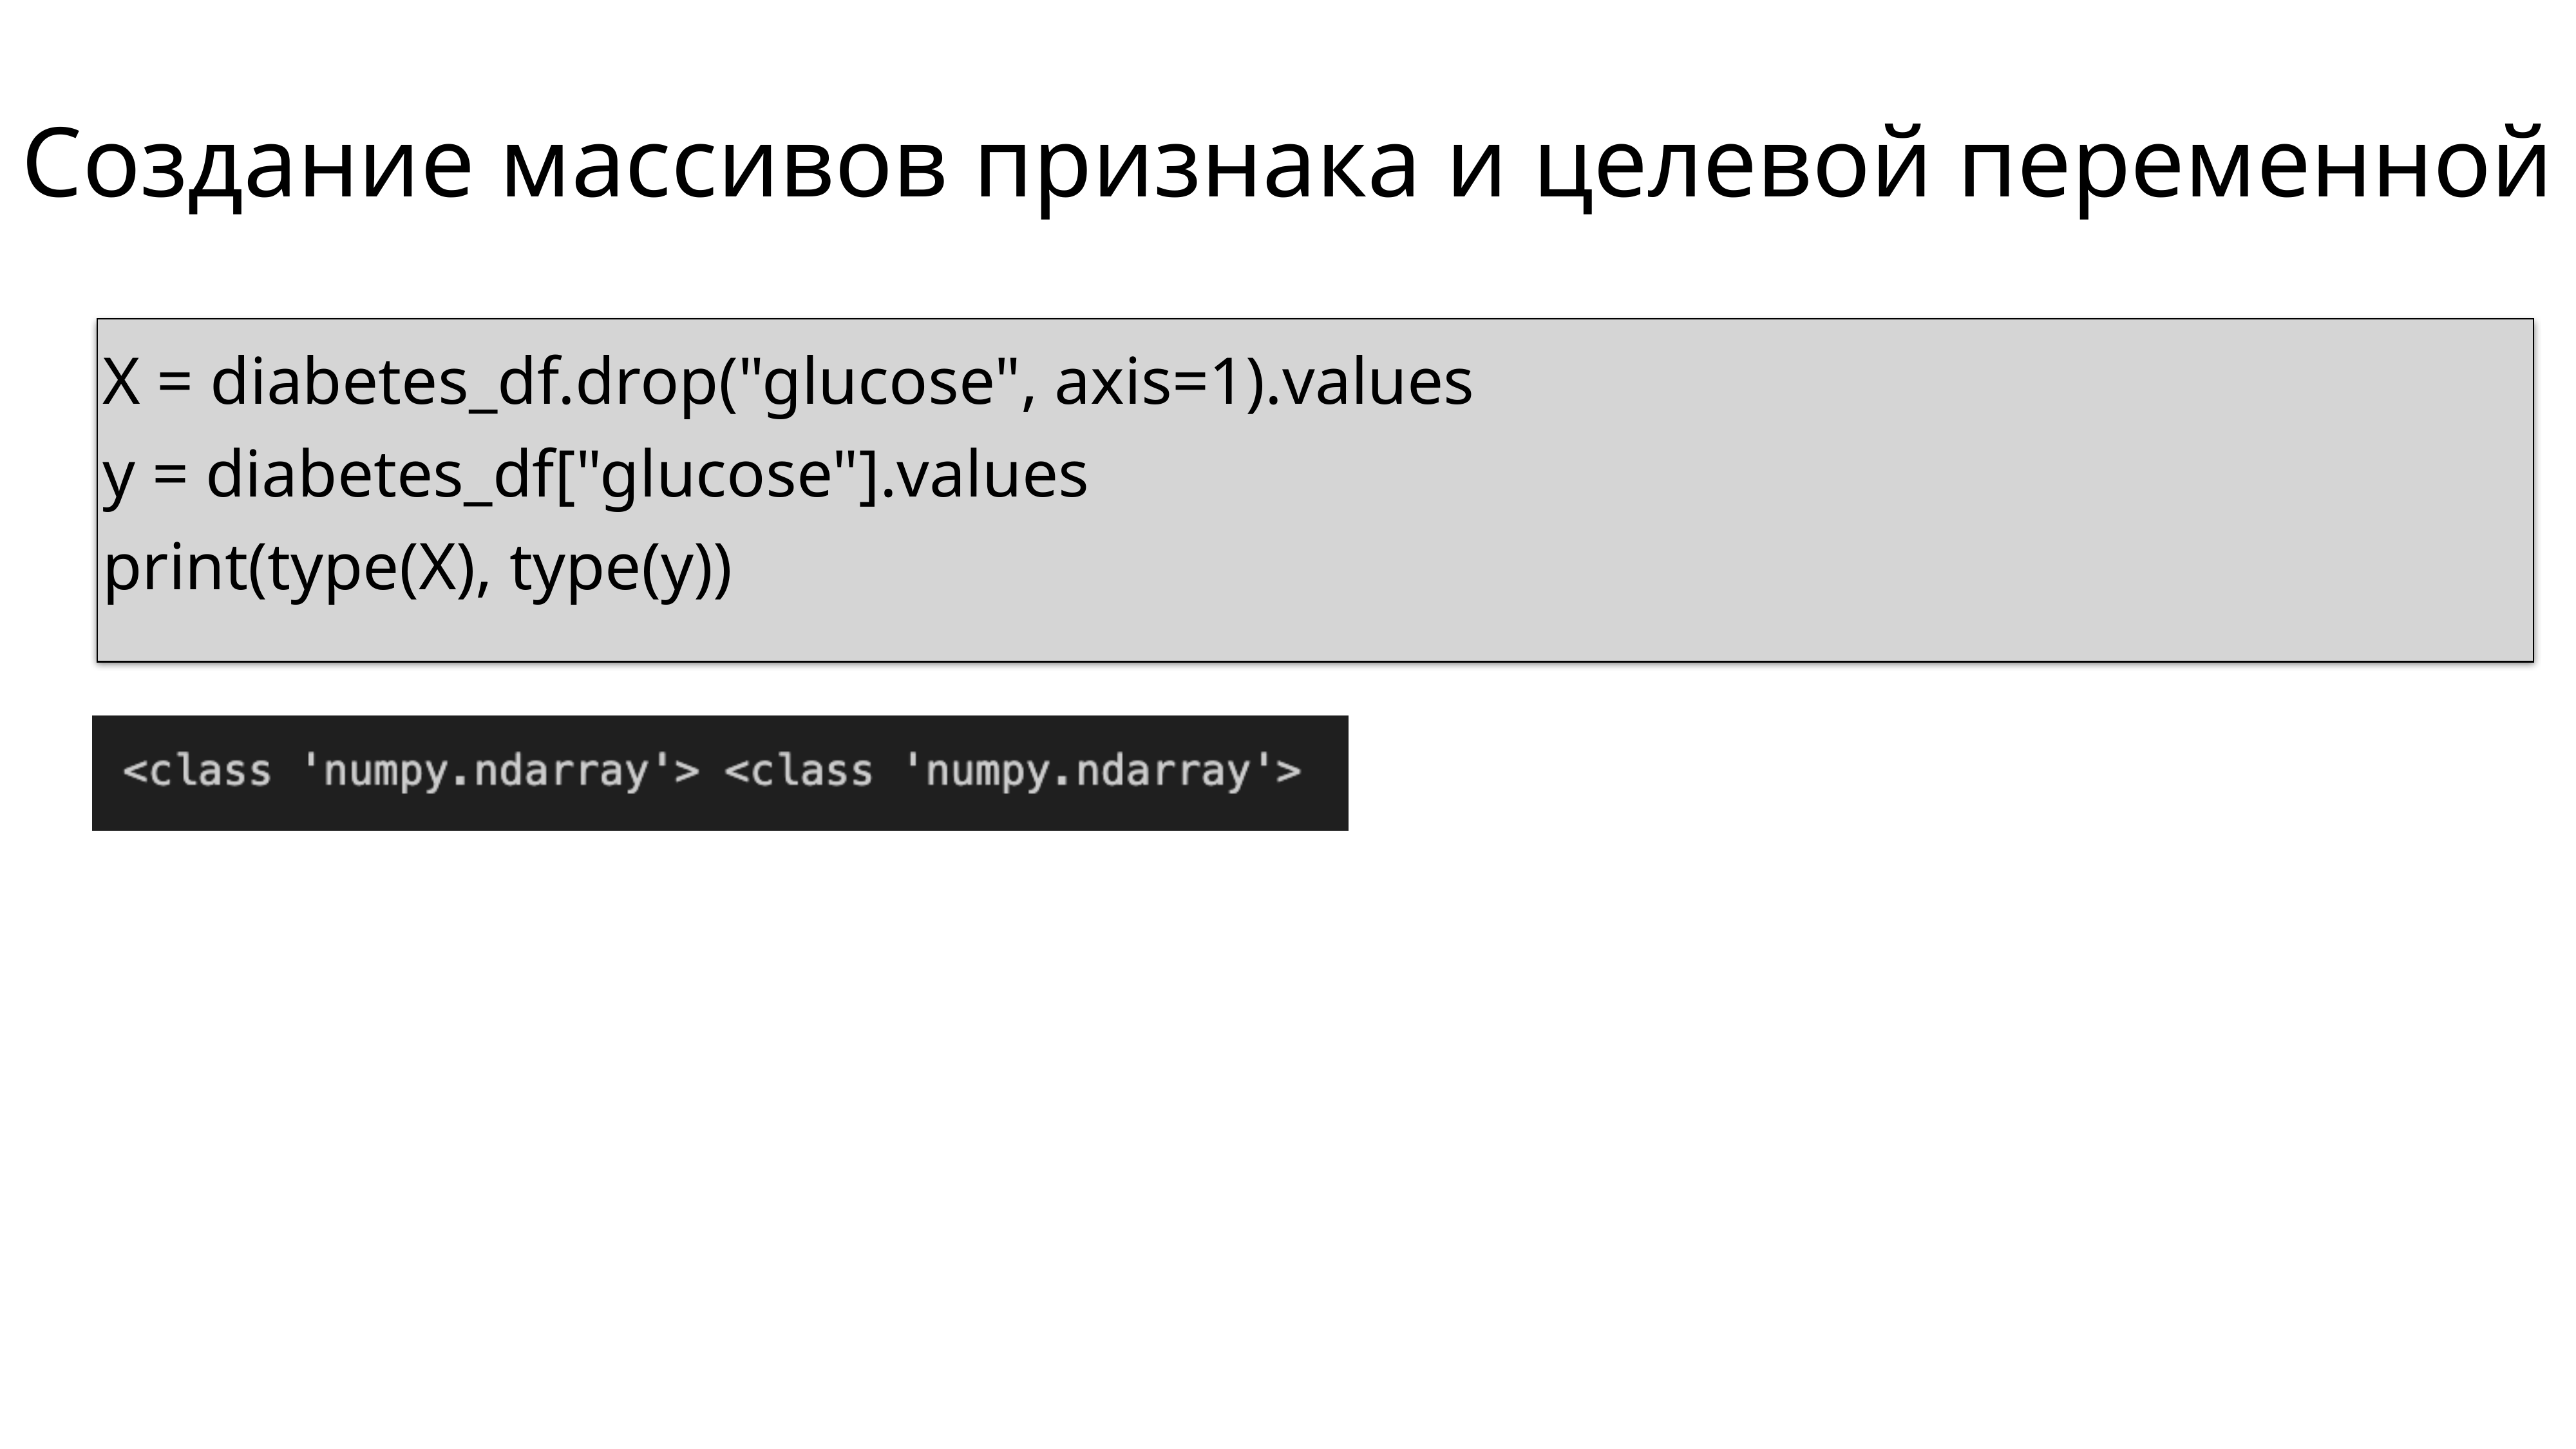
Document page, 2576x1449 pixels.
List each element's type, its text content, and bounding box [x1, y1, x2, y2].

title Создание массивов признака и целевой переменной [1, 37, 2575, 279]
picture [92, 715, 1349, 831]
list X = diabetes_df.drop("glucose", axis=1).values y = diabetes_df["glucose"].values print(type(X), type(y)) [97, 318, 2534, 663]
